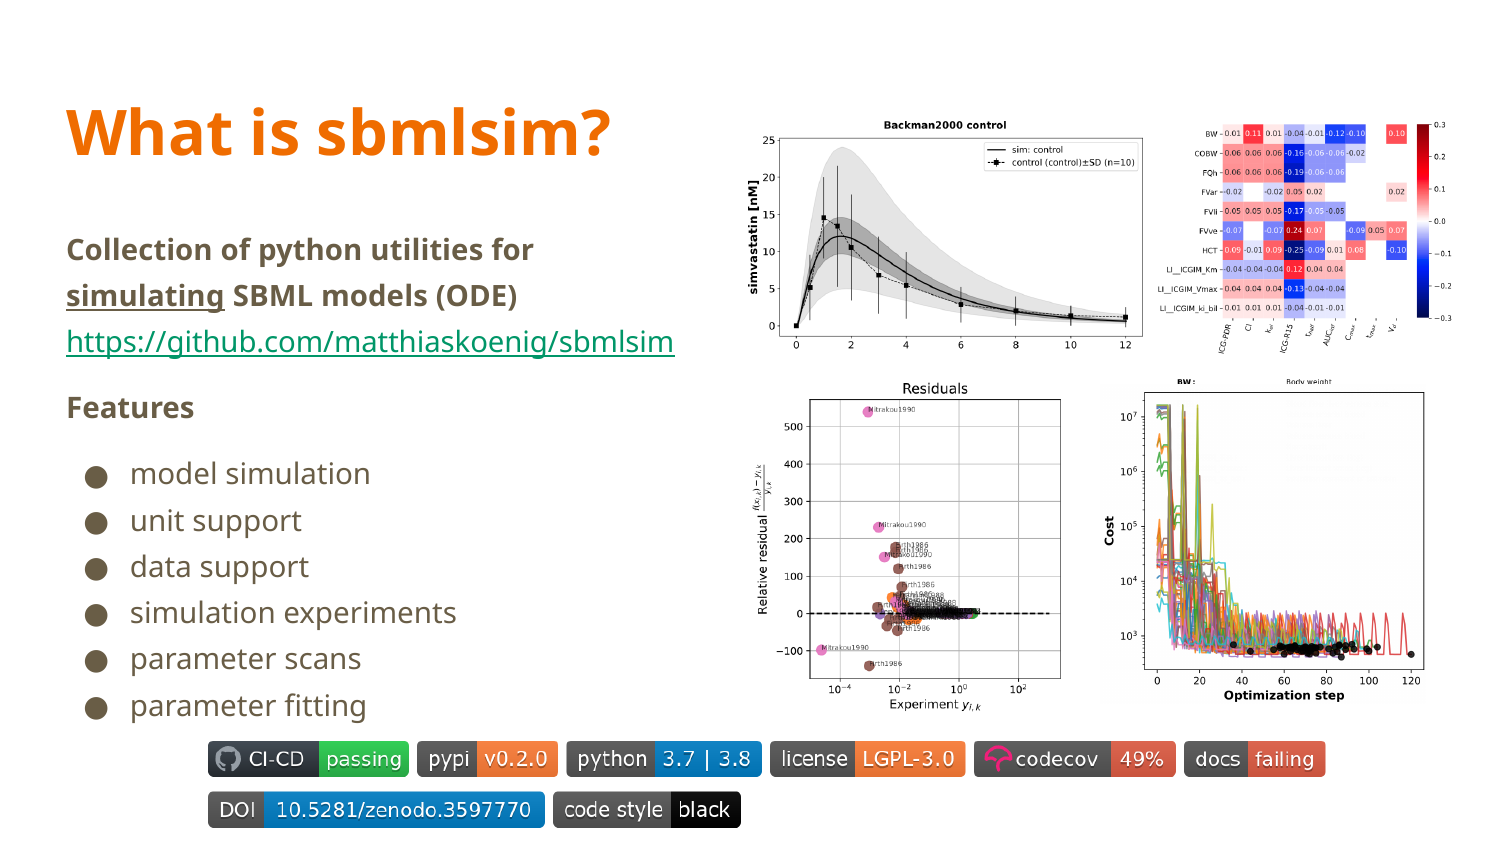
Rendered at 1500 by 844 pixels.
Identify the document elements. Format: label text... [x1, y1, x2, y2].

title What is sbmlsim? [51, 72, 1449, 189]
list Collection of python utilities for simulating SBML models (ODE) https://github.com/matthiaskoenig/sbmlsim Features model simulation unit support data support simulation experiments parameter scans parameter fitting [51, 207, 708, 750]
picture [738, 115, 1147, 715]
picture [196, 731, 1336, 832]
picture [1100, 116, 1458, 705]
